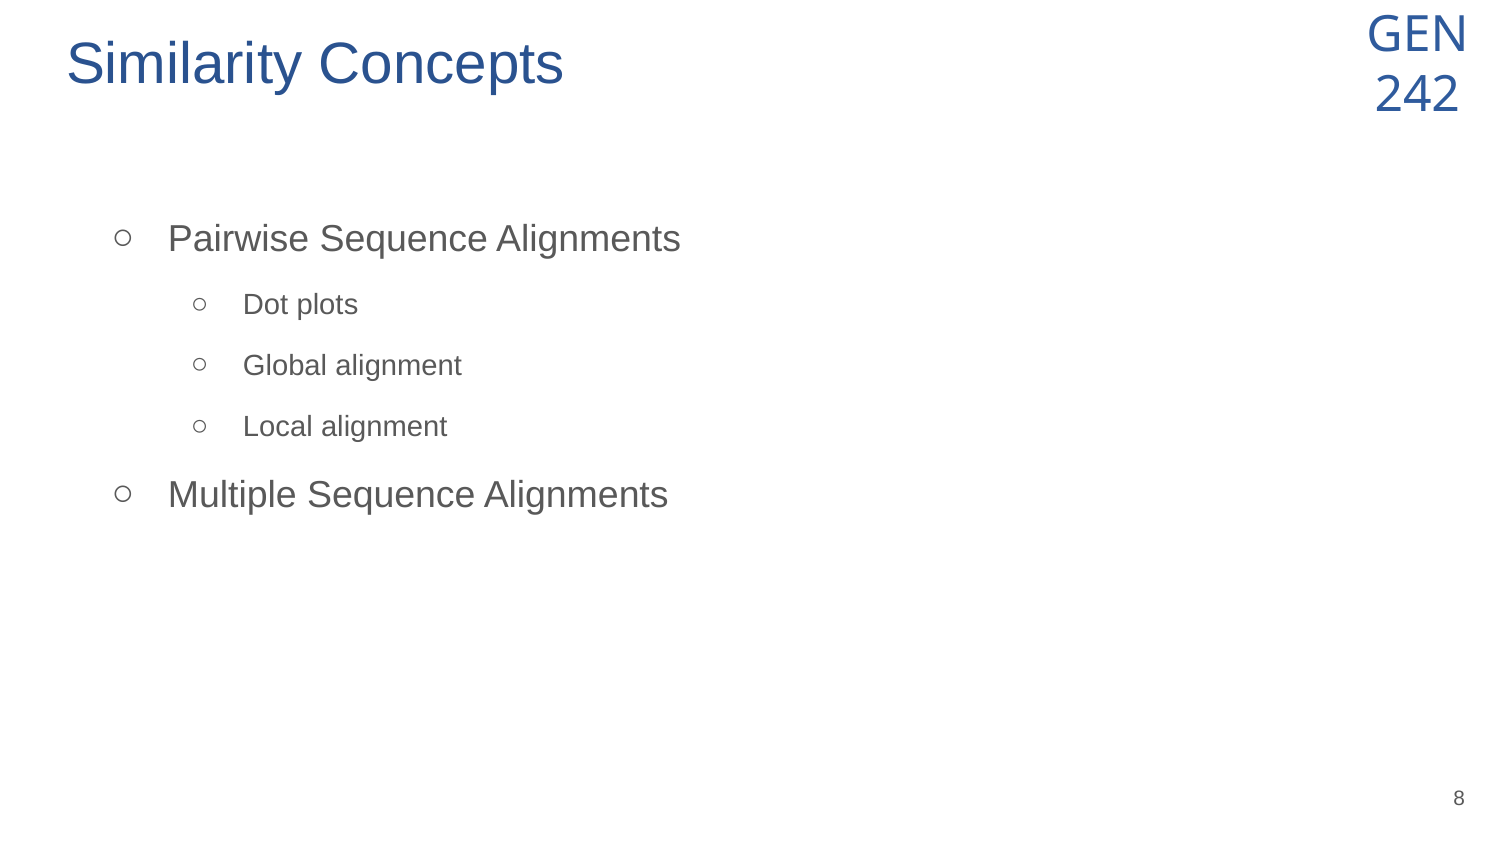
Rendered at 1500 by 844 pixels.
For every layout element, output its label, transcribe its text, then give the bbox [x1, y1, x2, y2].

title Similarity Concepts [51, 10, 1449, 105]
list Pairwise Sequence Alignments Dot plots Global alignment Local alignment Multiple Sequence Alignments [77, 192, 1490, 599]
slide_number ‹#› [1389, 764, 1480, 830]
